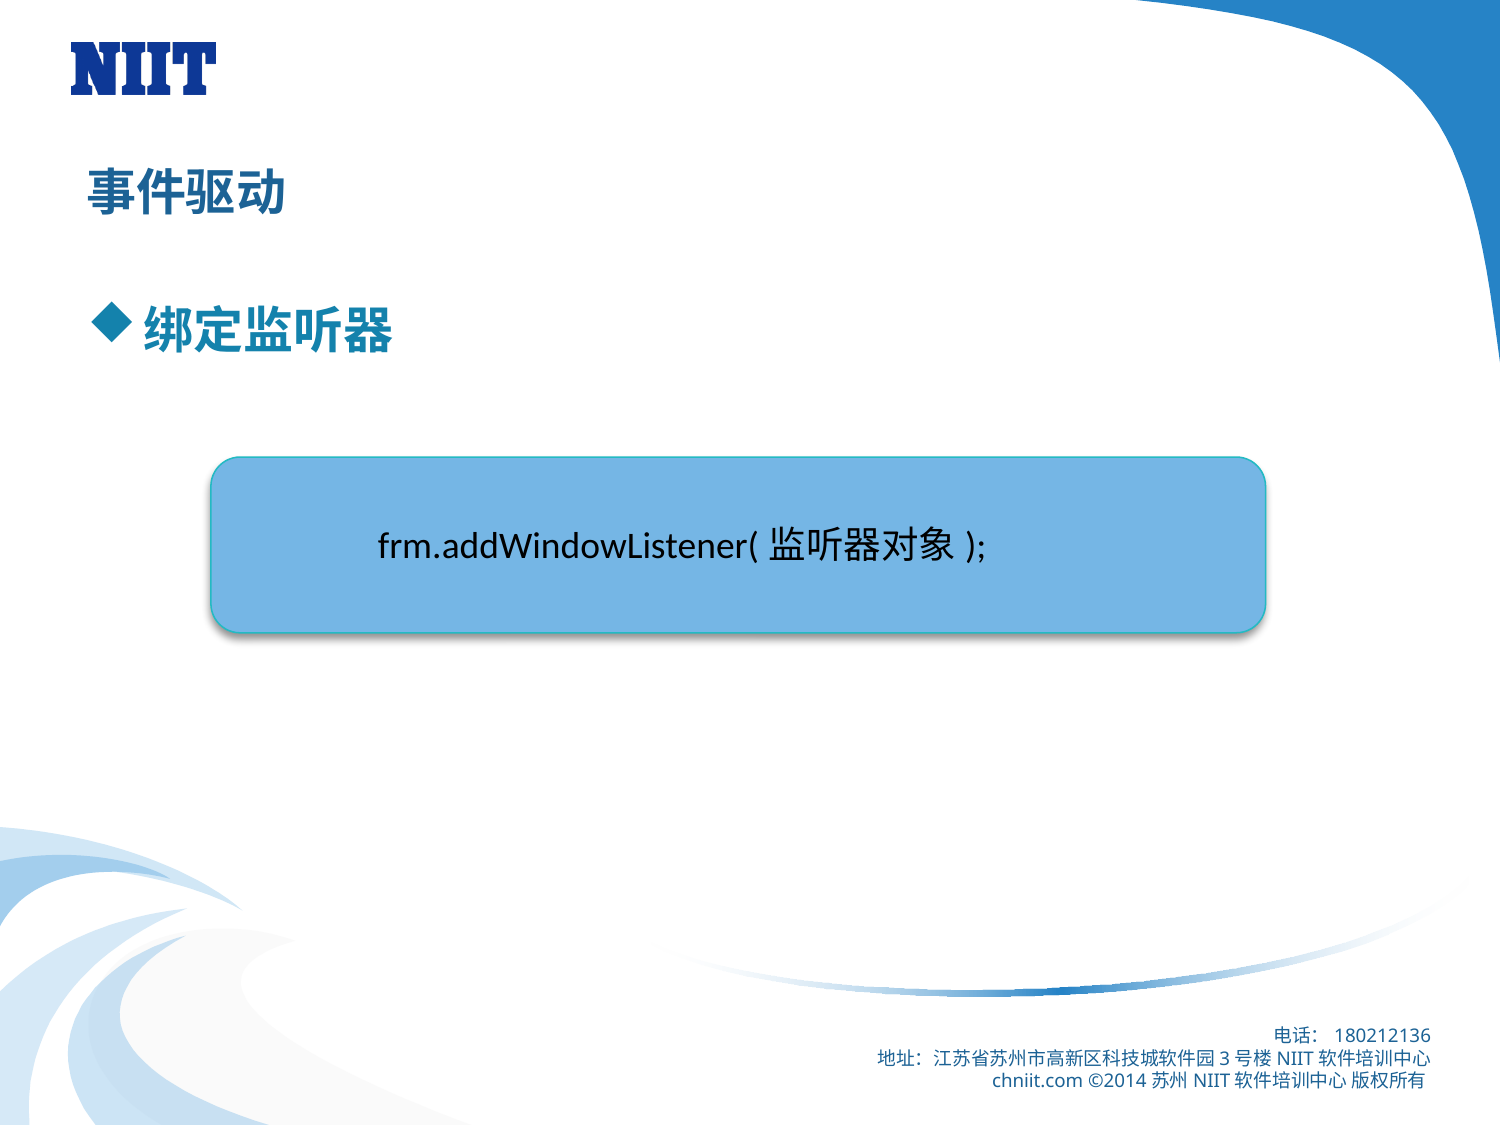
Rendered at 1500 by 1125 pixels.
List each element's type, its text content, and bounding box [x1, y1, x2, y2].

list 绑定监听器 [72, 291, 1425, 983]
picture [71, 42, 216, 95]
text_box frm.addWindowListener(监听器对象); [363, 468, 1172, 574]
text_box [210, 456, 1267, 634]
title 事件驱动 [71, 131, 1422, 250]
